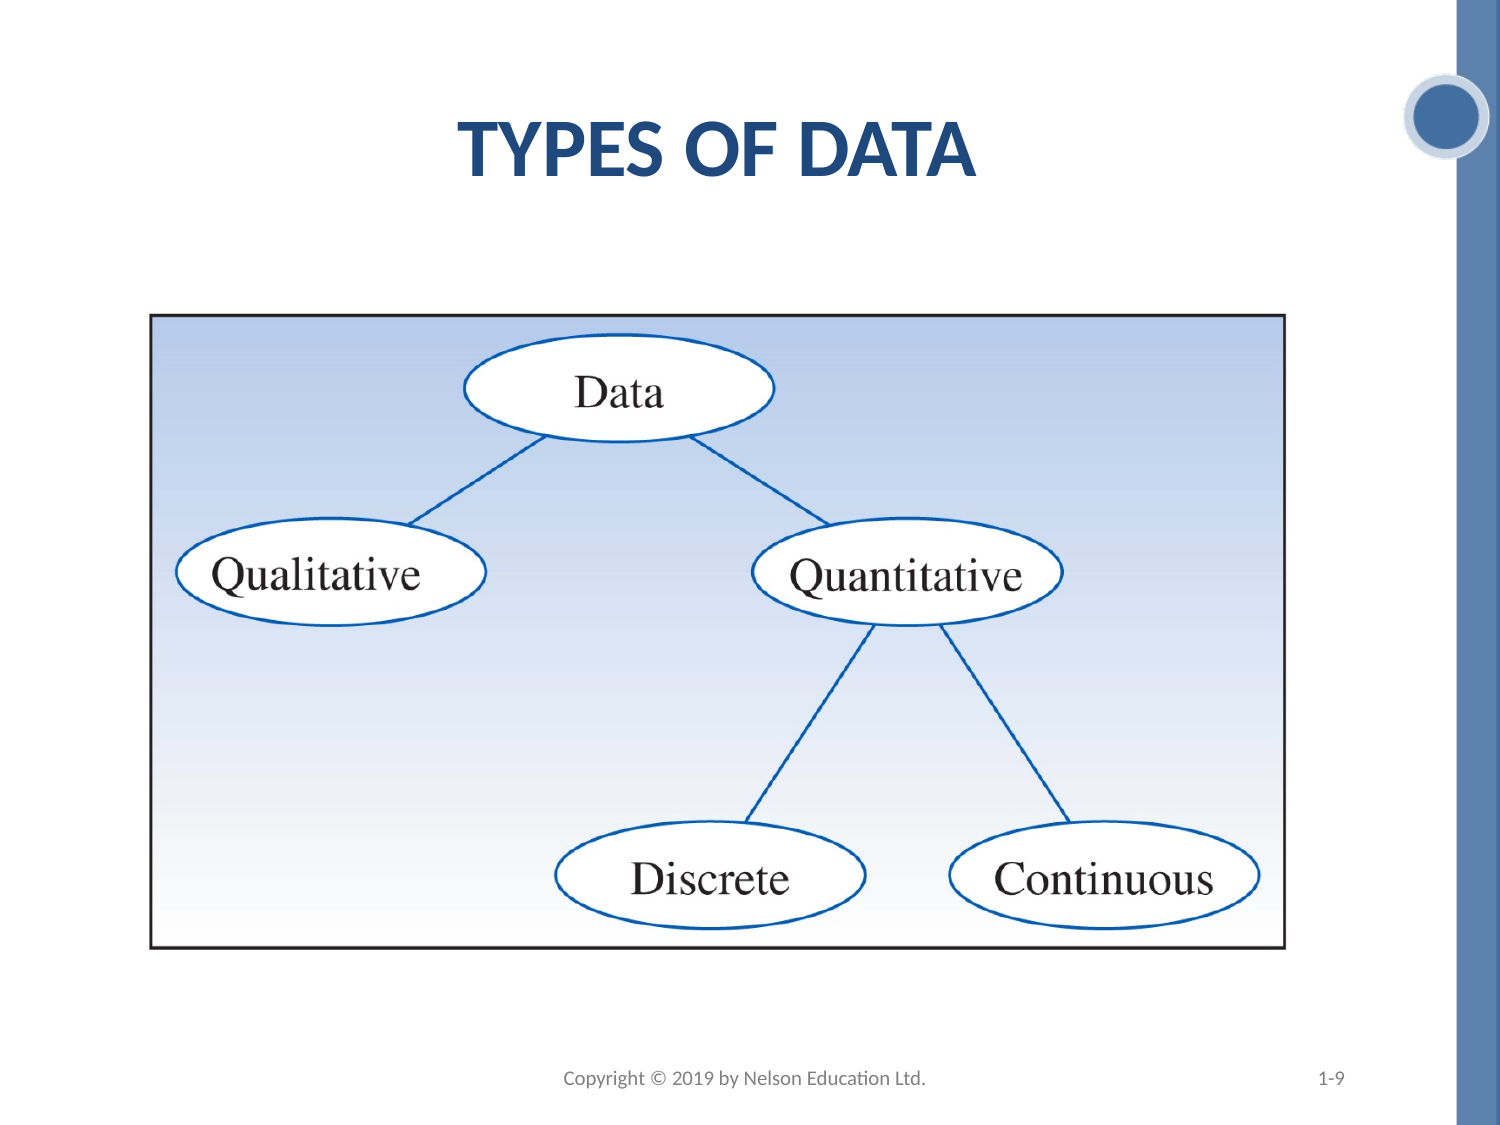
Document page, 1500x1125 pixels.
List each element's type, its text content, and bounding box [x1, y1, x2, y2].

picture [132, 297, 1302, 965]
title Types of Data [75, 30, 1360, 201]
slide_number 1-9 [1009, 1046, 1360, 1107]
footer Copyright © 2019 by Nelson Education Ltd. [512, 1046, 988, 1107]
